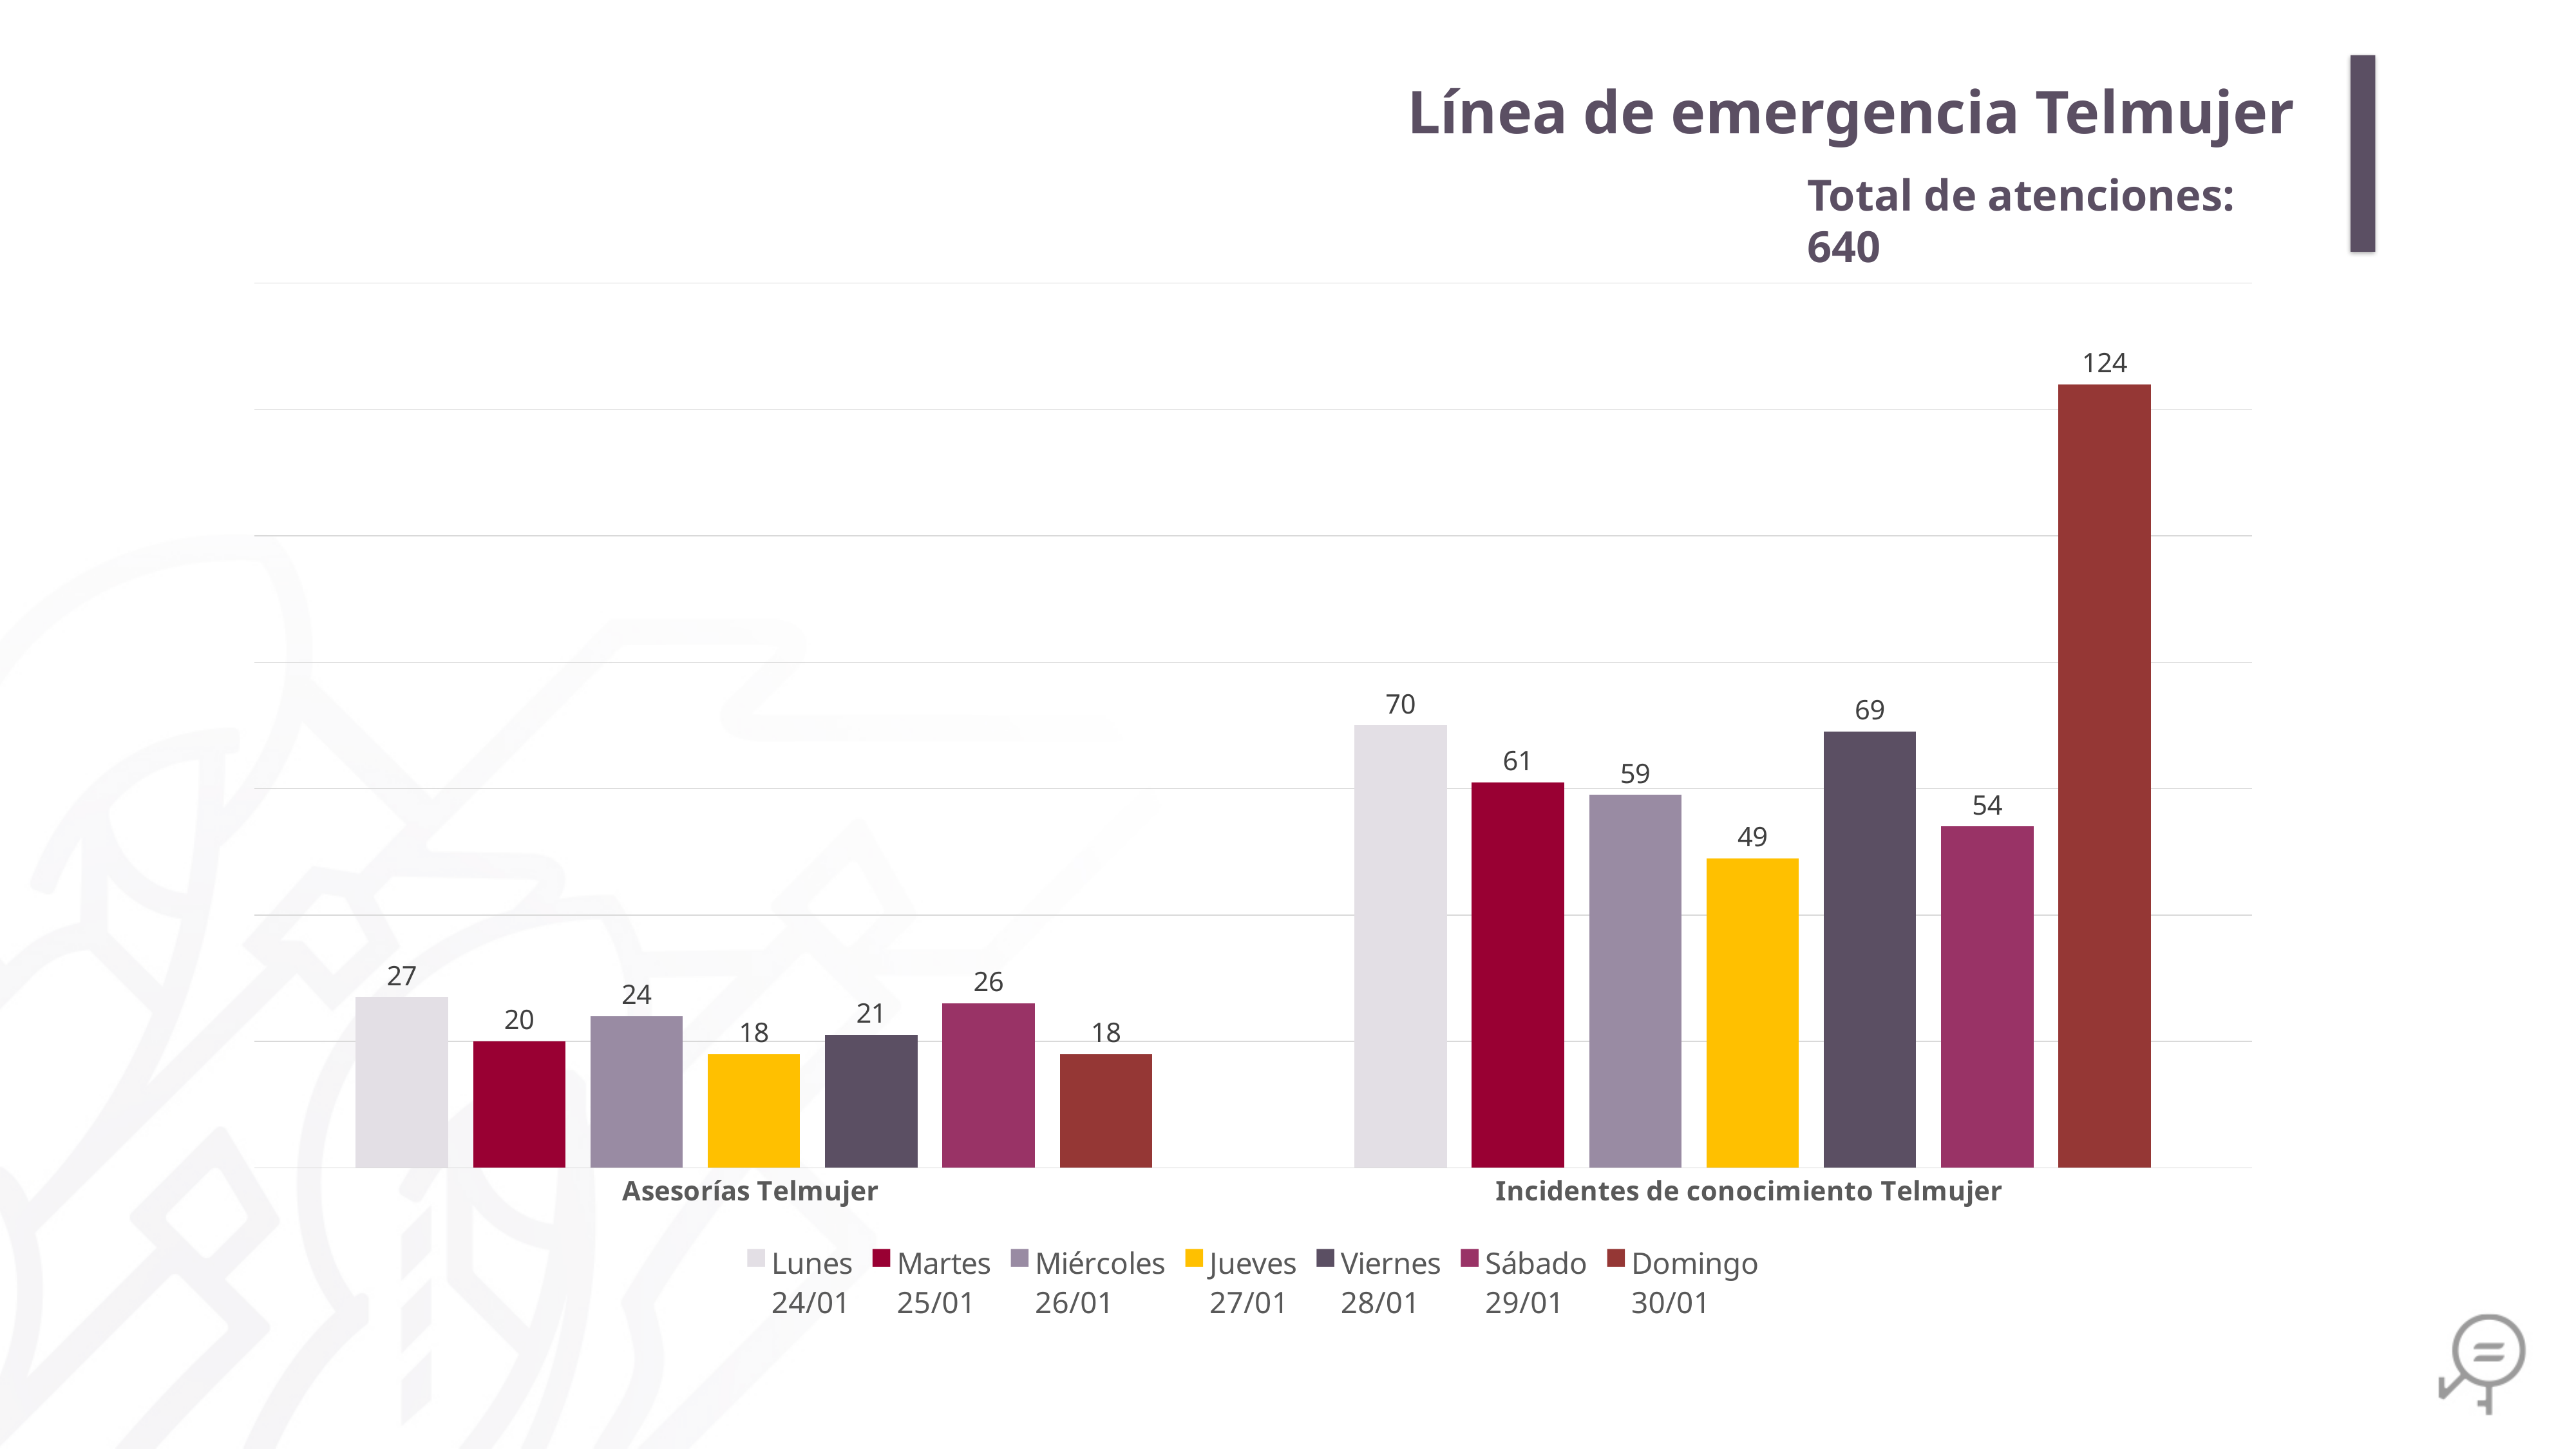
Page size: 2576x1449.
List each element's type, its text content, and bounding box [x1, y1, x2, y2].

text_box [2350, 55, 2376, 252]
text_box Línea de emergencia Telmujer [353, 64, 2315, 164]
text_box Total de atenciones: 640 [1797, 163, 2315, 276]
chart [213, 261, 2294, 1328]
